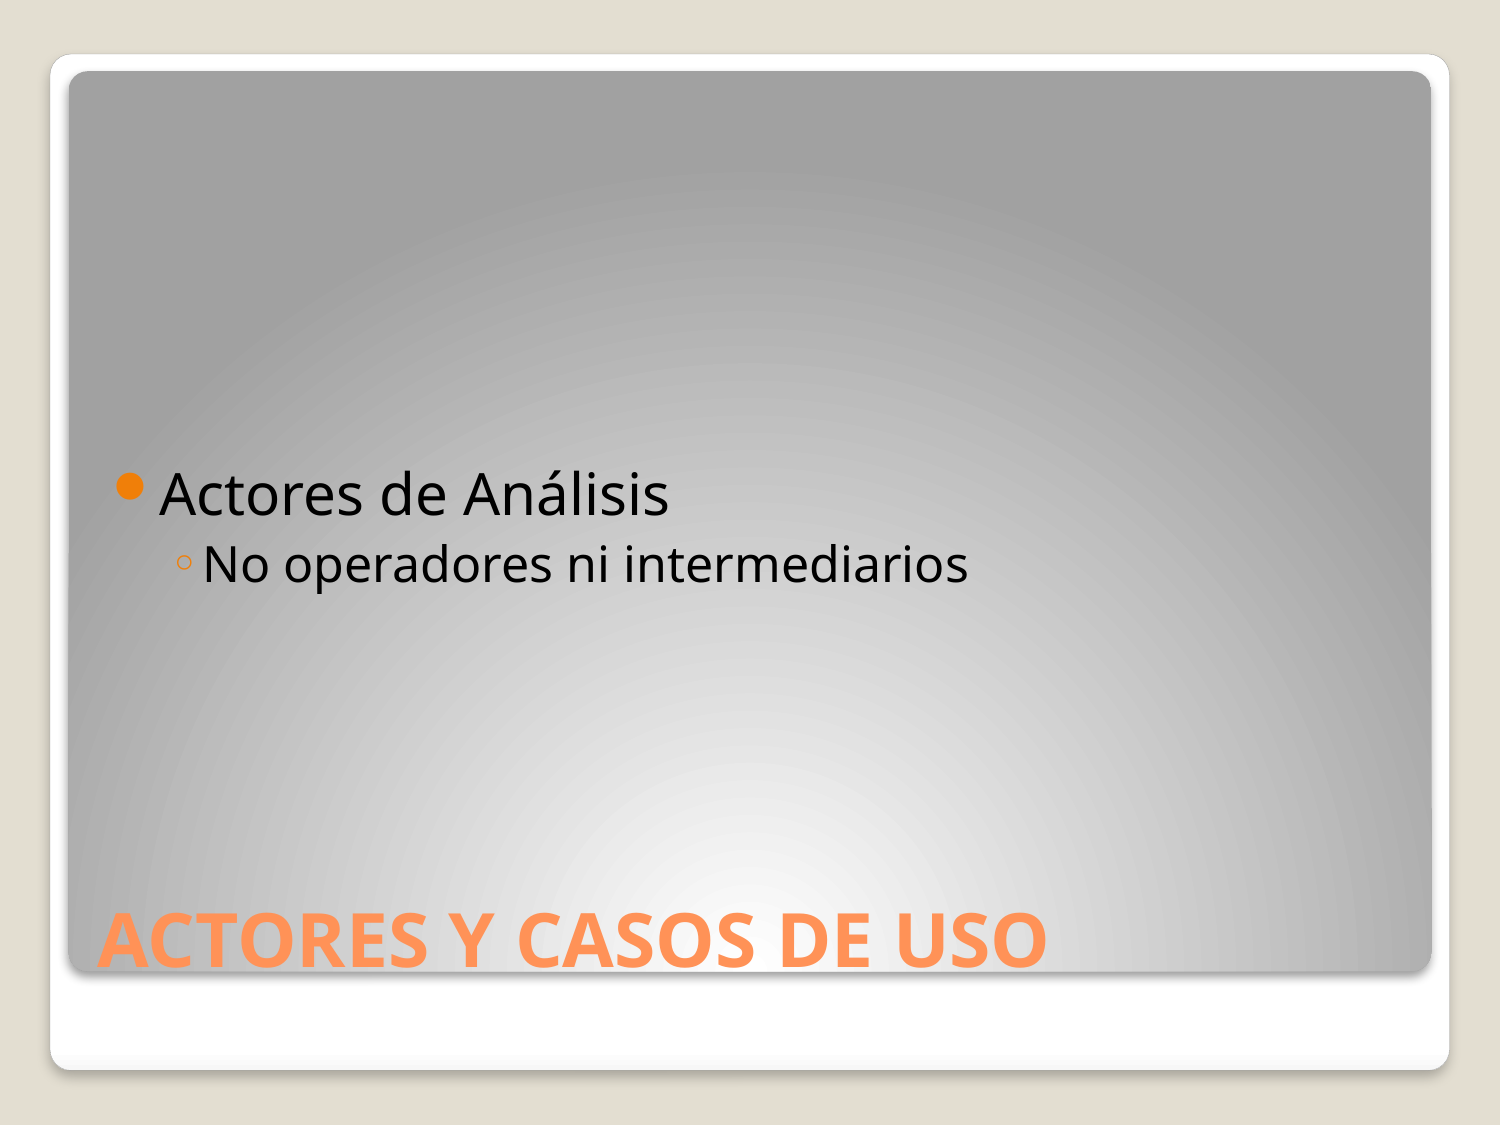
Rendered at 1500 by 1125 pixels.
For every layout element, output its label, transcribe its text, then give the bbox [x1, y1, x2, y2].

list Actores de Análisis No operadores ni intermediarios [82, 441, 1425, 683]
title ACTORES Y CASOS DE USO [82, 817, 1425, 990]
